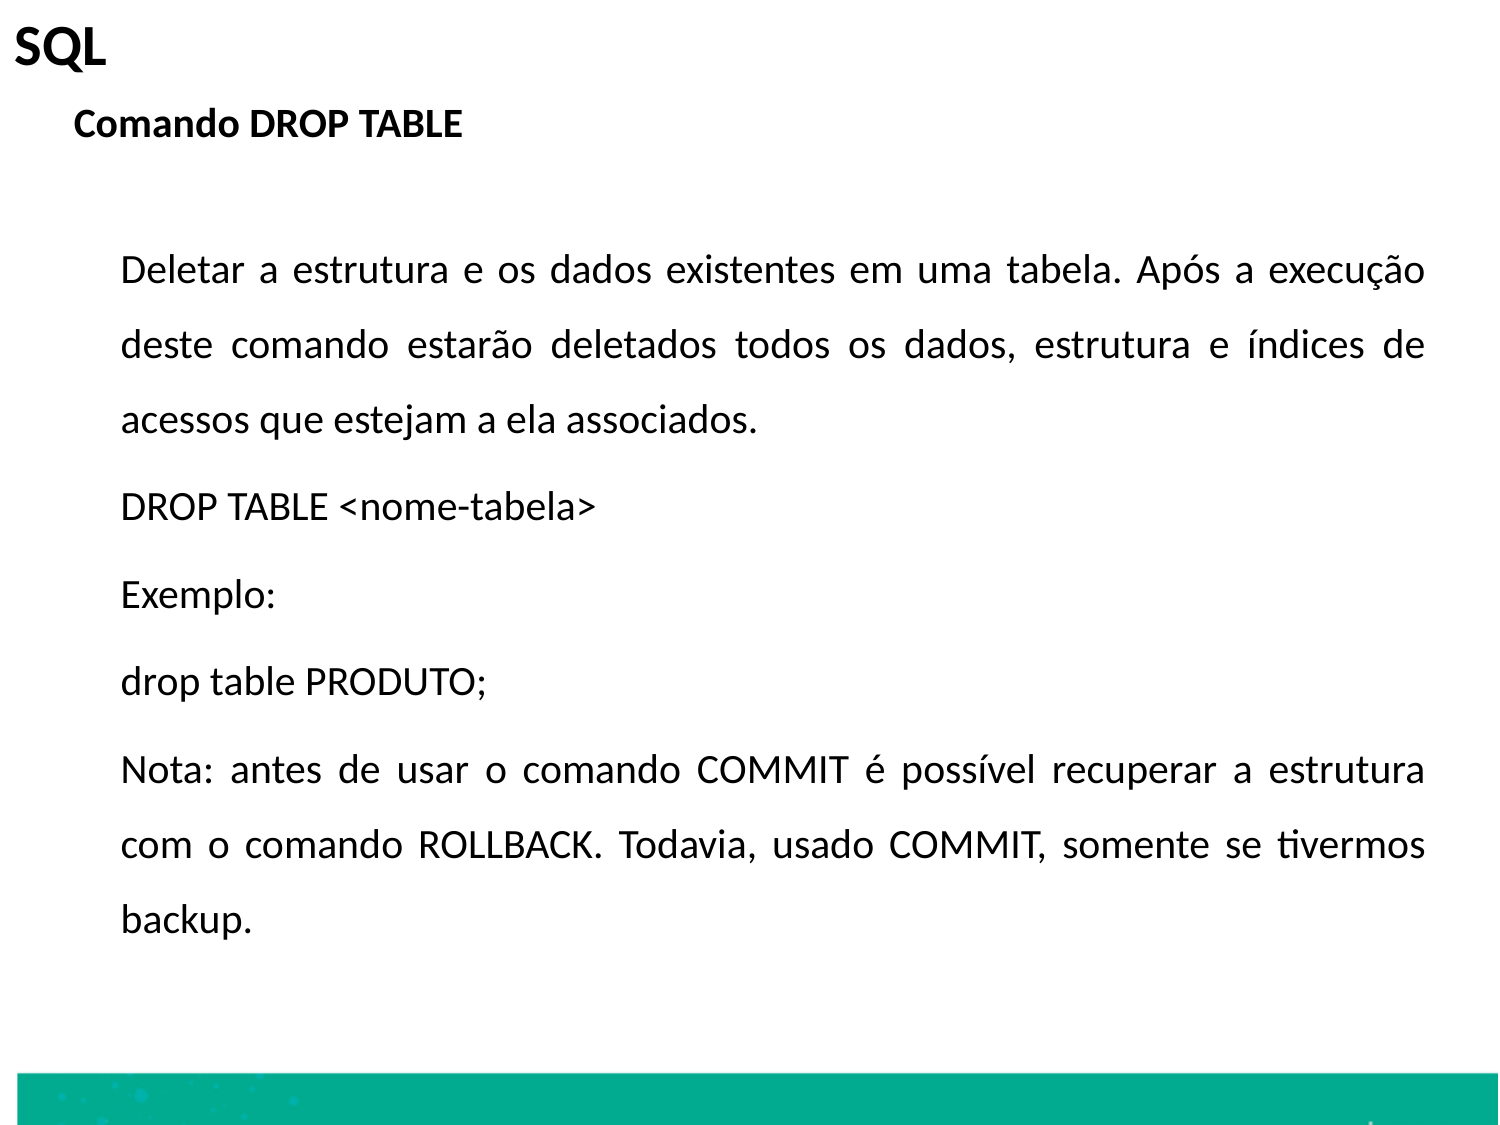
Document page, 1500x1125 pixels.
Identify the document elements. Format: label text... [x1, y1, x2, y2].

text_box SQL [0, 0, 774, 85]
picture [2, 0, 1498, 1125]
text_box Comando DROP TABLE Deletar a estrutura e os dados existentes em uma tabela. Após a execução deste comando estarão deletados todos os dados, estrutura e índices de acessos que estejam a ela associados. DROP TABLE <nome-tabela> Exemplo: drop table PRODUTO; Nota: antes de usar o comando COMMIT é possível recuperar a estrutura com o comando ROLLBACK. Todavia, usado COMMIT, somente se tivermos backup. [58, 94, 1441, 1037]
